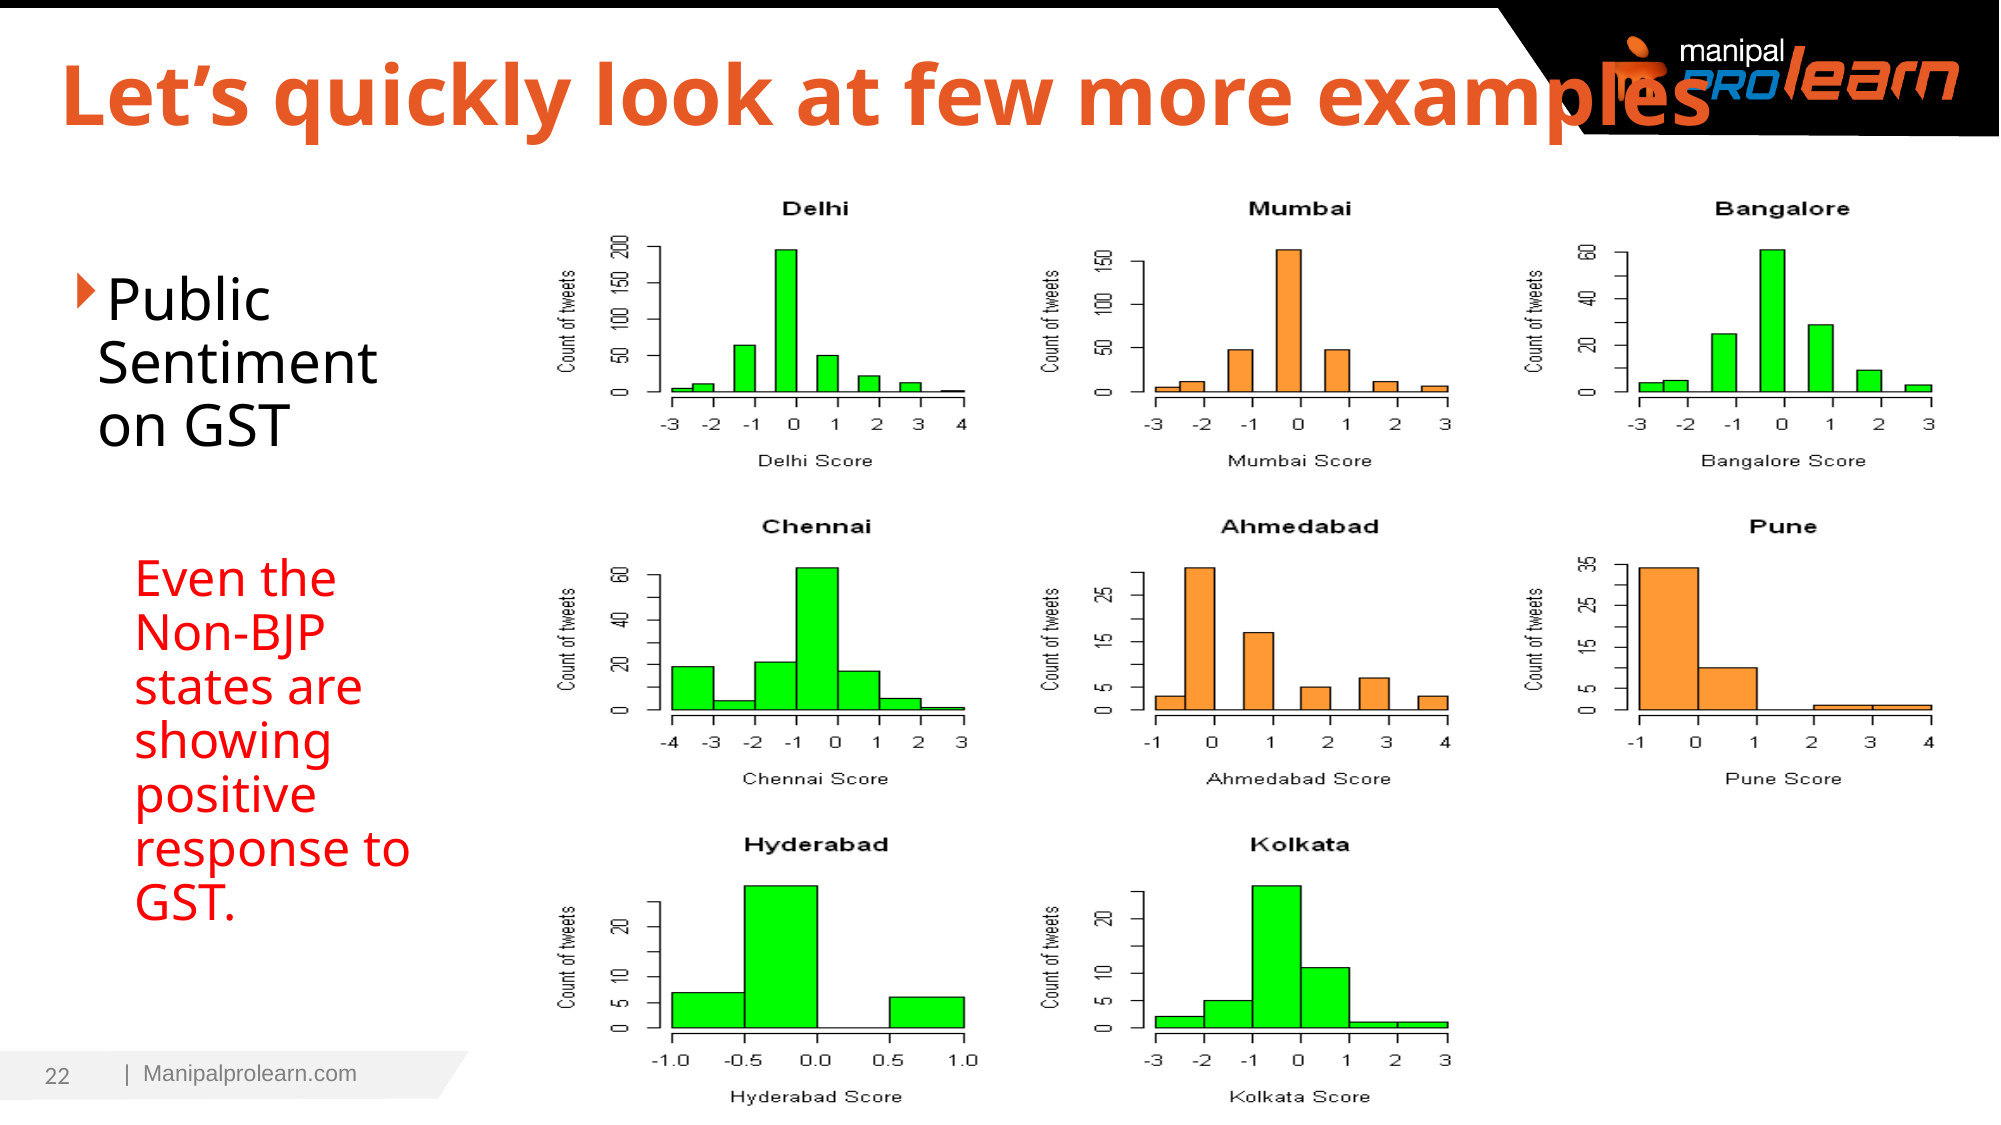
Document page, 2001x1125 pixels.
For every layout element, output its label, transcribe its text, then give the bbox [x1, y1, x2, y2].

slide_number 22 [29, 1044, 152, 1105]
list Public Sentiment on GST Even the Non-BJP states are showing positive response to GST. [44, 262, 448, 977]
title Let’s quickly look at few more examples [44, 45, 1770, 152]
picture [192, 0, 2001, 1125]
